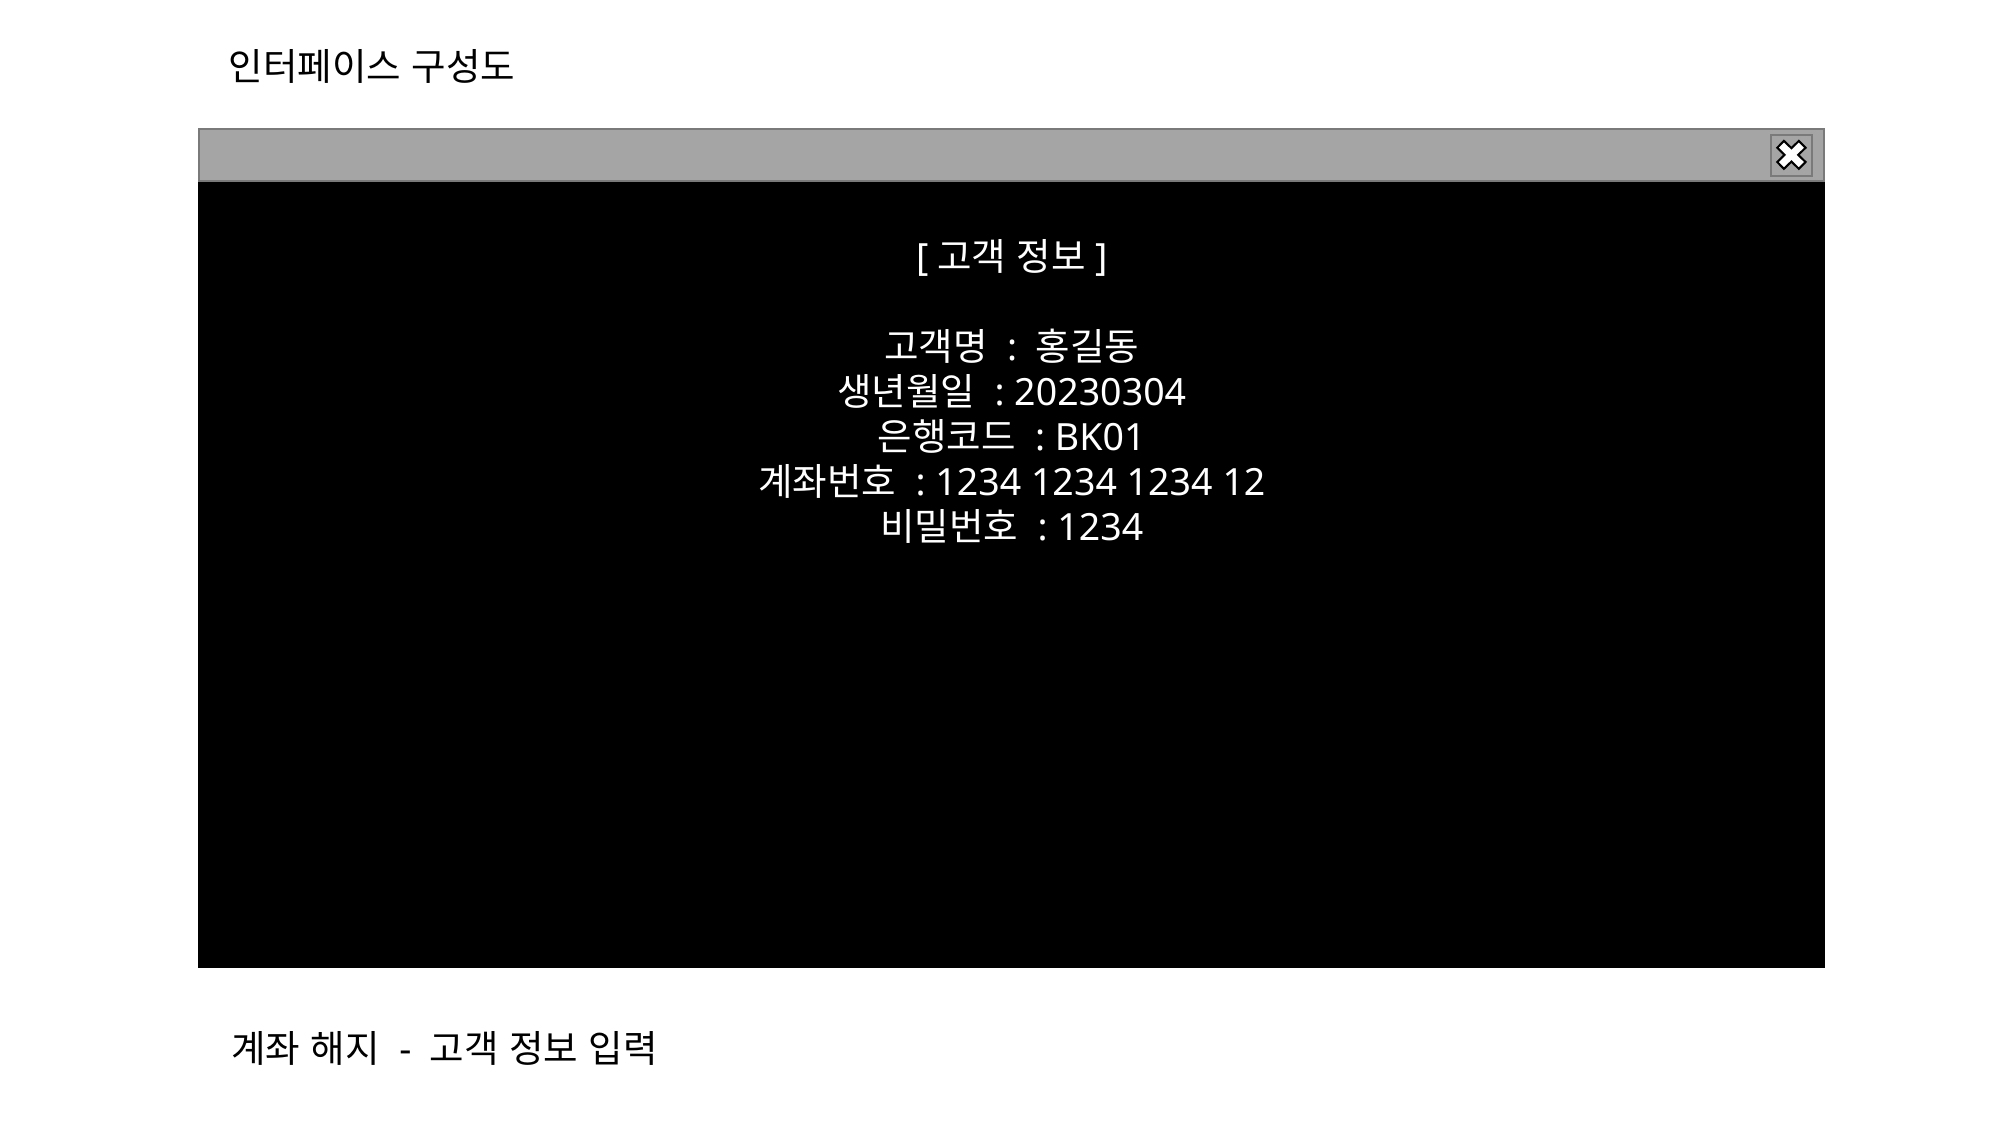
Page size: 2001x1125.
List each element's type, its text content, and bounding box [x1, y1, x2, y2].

text_box 계좌 해지 - 고객 정보 입력 [216, 1017, 673, 1078]
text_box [199, 129, 1825, 967]
text_box 인터페이스 구성도 [214, 35, 531, 96]
